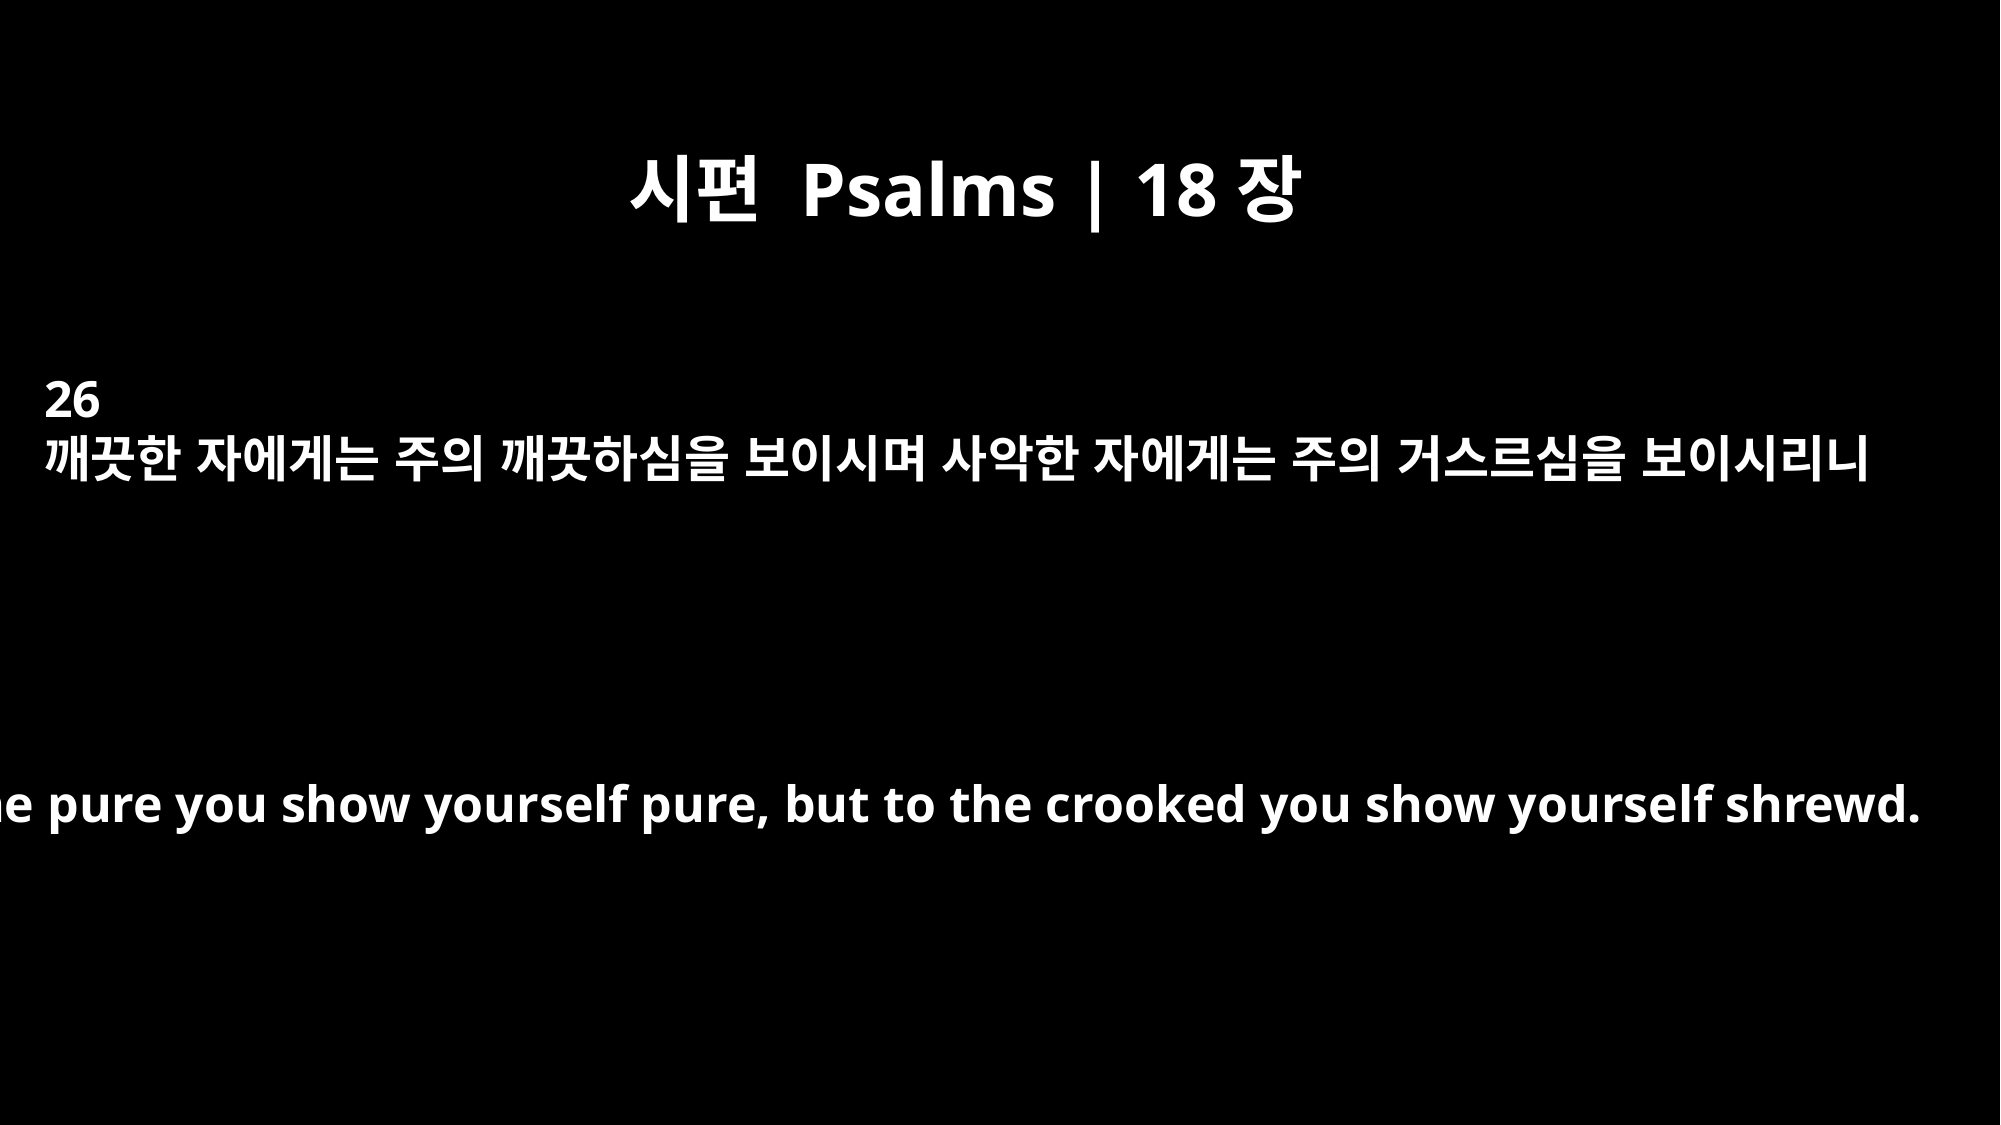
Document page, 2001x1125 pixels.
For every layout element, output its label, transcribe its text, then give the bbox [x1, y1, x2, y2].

text_box 26 깨끗한 자에게는 주의 깨끗하심을 보이시며 사악한 자에게는 주의 거스르심을 보이시리니 [29, 359, 1888, 495]
text_box 시편 Psalms | 18장 [613, 136, 1319, 239]
text_box to the pure you show yourself pure, but to the crooked you show yourself shrewd. [0, 764, 1938, 840]
